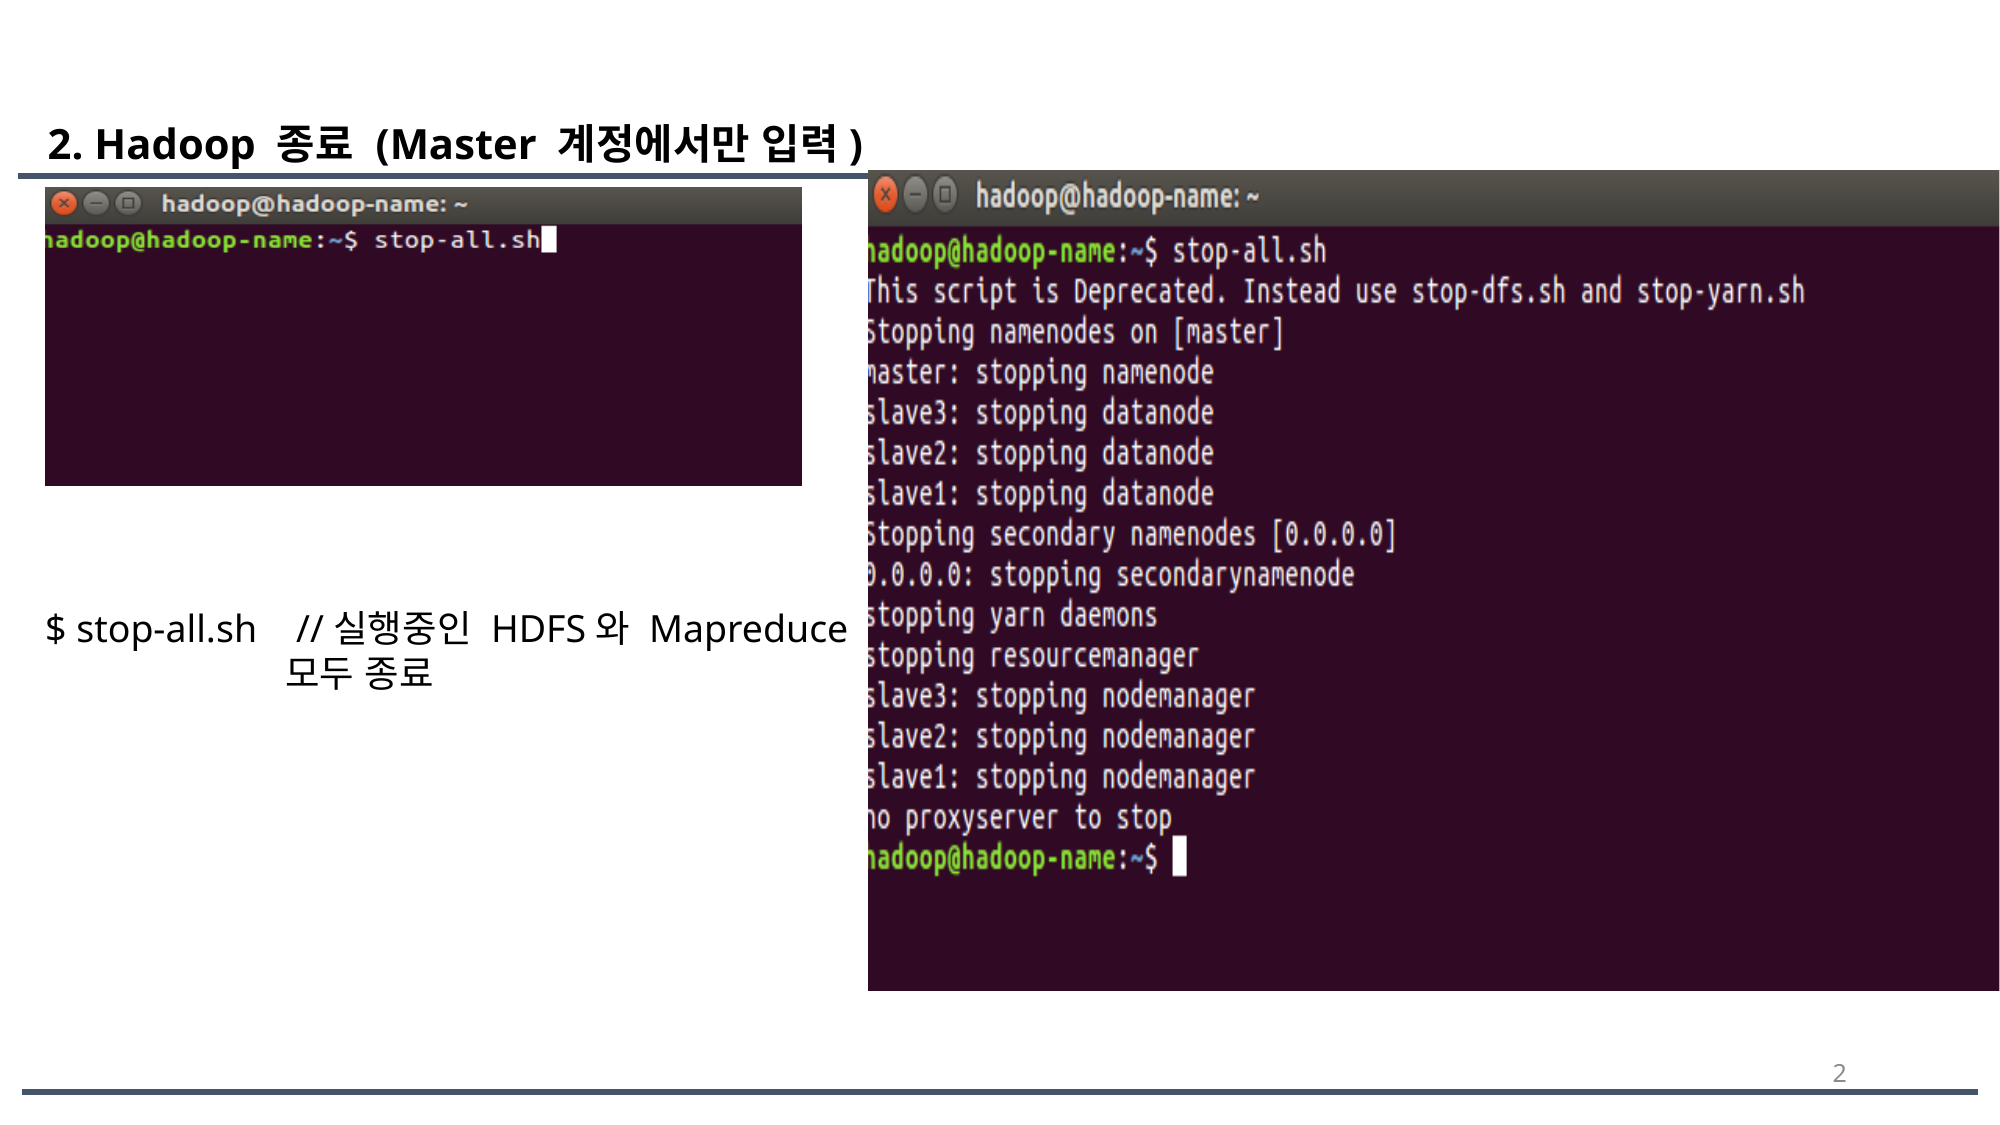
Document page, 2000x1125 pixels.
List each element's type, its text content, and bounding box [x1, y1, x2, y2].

text_box $ stop-all.sh //실행중인 HDFS와 Mapreduce 모두 종료 [30, 597, 868, 703]
picture [868, 170, 2000, 991]
slide_number 2 [1412, 1093, 1862, 1103]
slide_number 2 [1412, 1042, 1862, 1091]
picture [45, 187, 802, 486]
text_box 2. Hadoop 종료 (Master 계정에서만 입력) [32, 46, 1371, 166]
